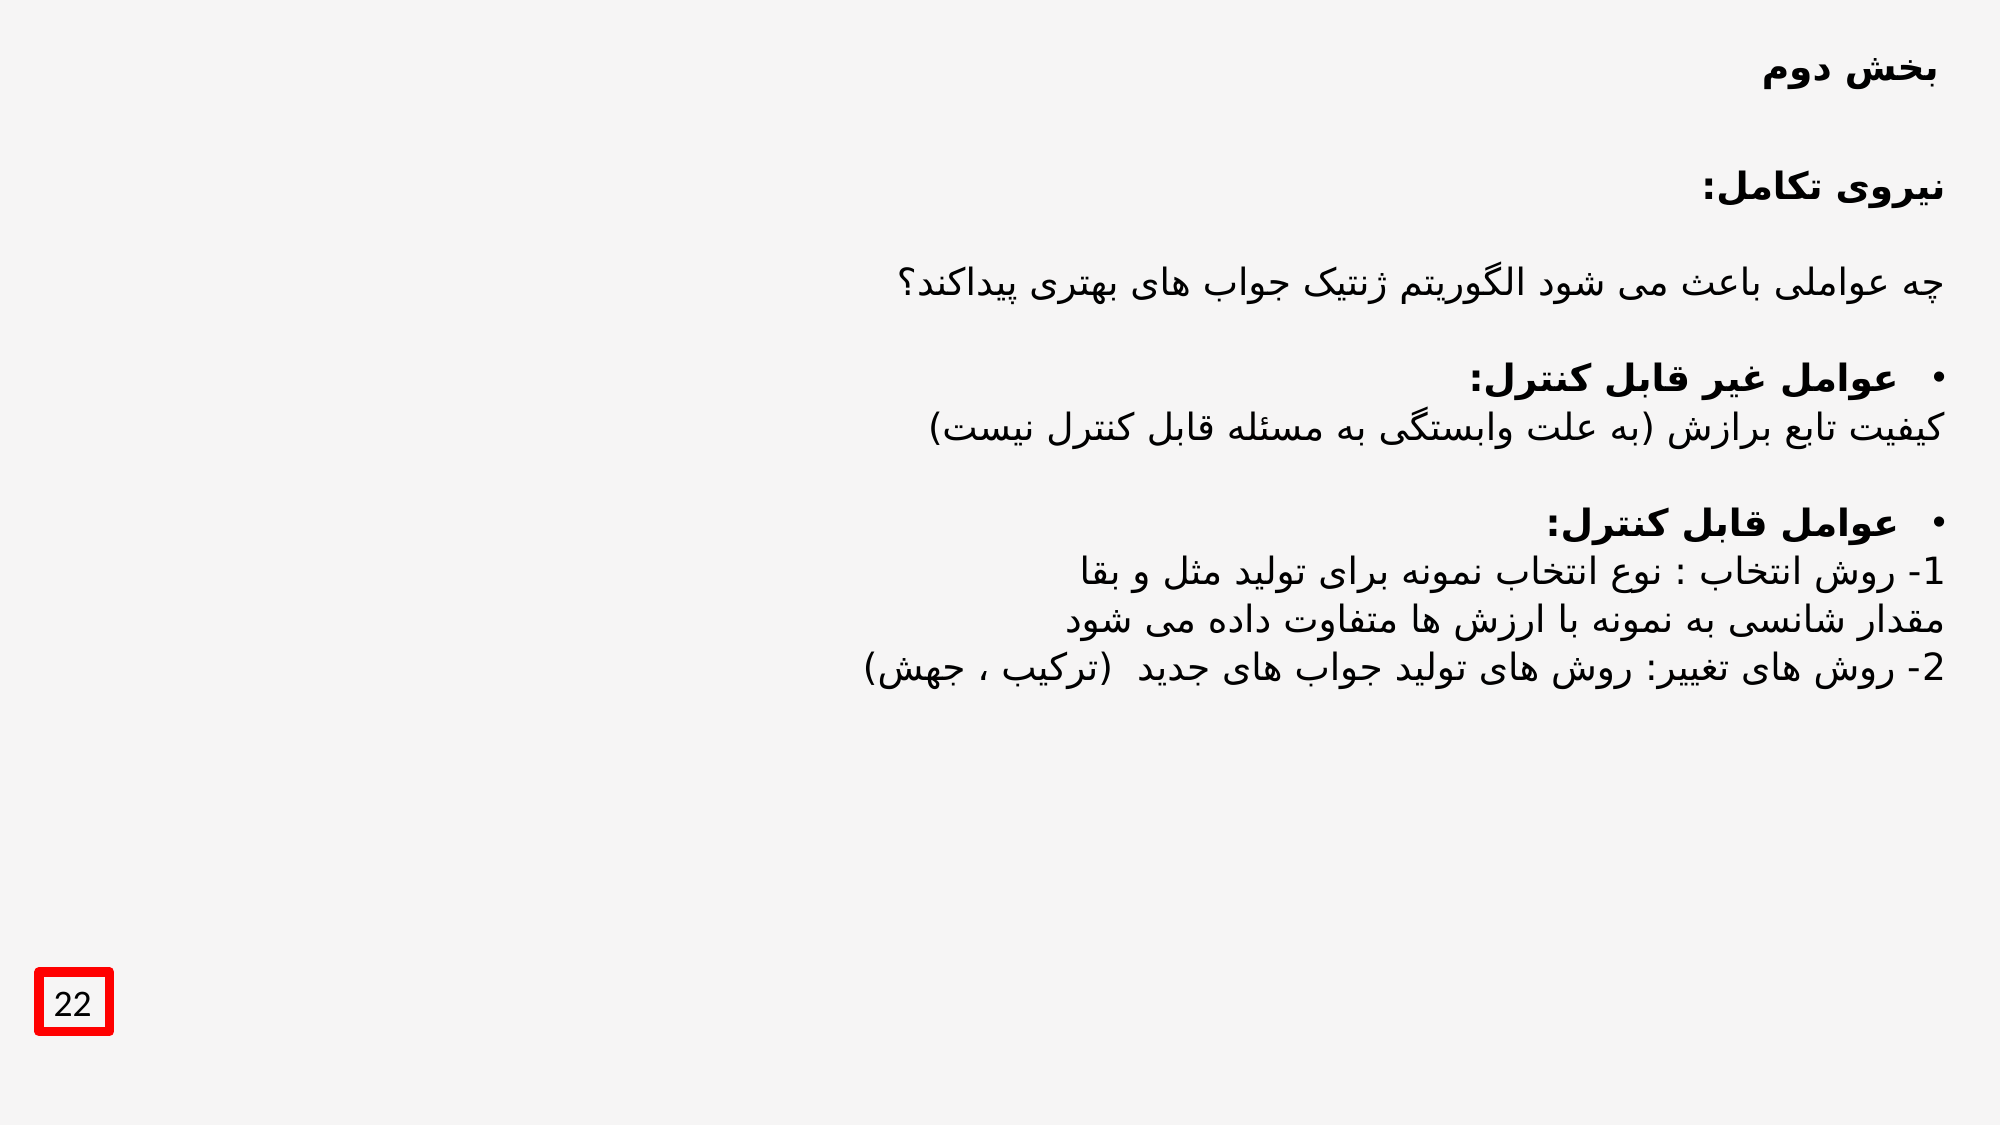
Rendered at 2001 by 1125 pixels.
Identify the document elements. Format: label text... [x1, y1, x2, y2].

subtitle نیروی تکامل: چه عواملی باعث می شود الگوریتم ژنتیک جواب های بهتری پیداکند؟ عوامل غیر قابل کنترل: کیفیت تابع برازش (به علت وابستگی به مسئله قابل کنترل نیست) عوامل قابل کنترل: 1- روش انتخاب : نوع انتخاب نمونه برای تولید مثل و بقا مقدار شانسی به نمونه با ارزش ها متفاوت داده می شود 2- روش های تغییر: روش های تولید جواب های جدید (ترکیب ، جهش) [43, 151, 1961, 1090]
text_box 22 [39, 971, 110, 1032]
title بخش دوم [1740, 35, 1961, 97]
